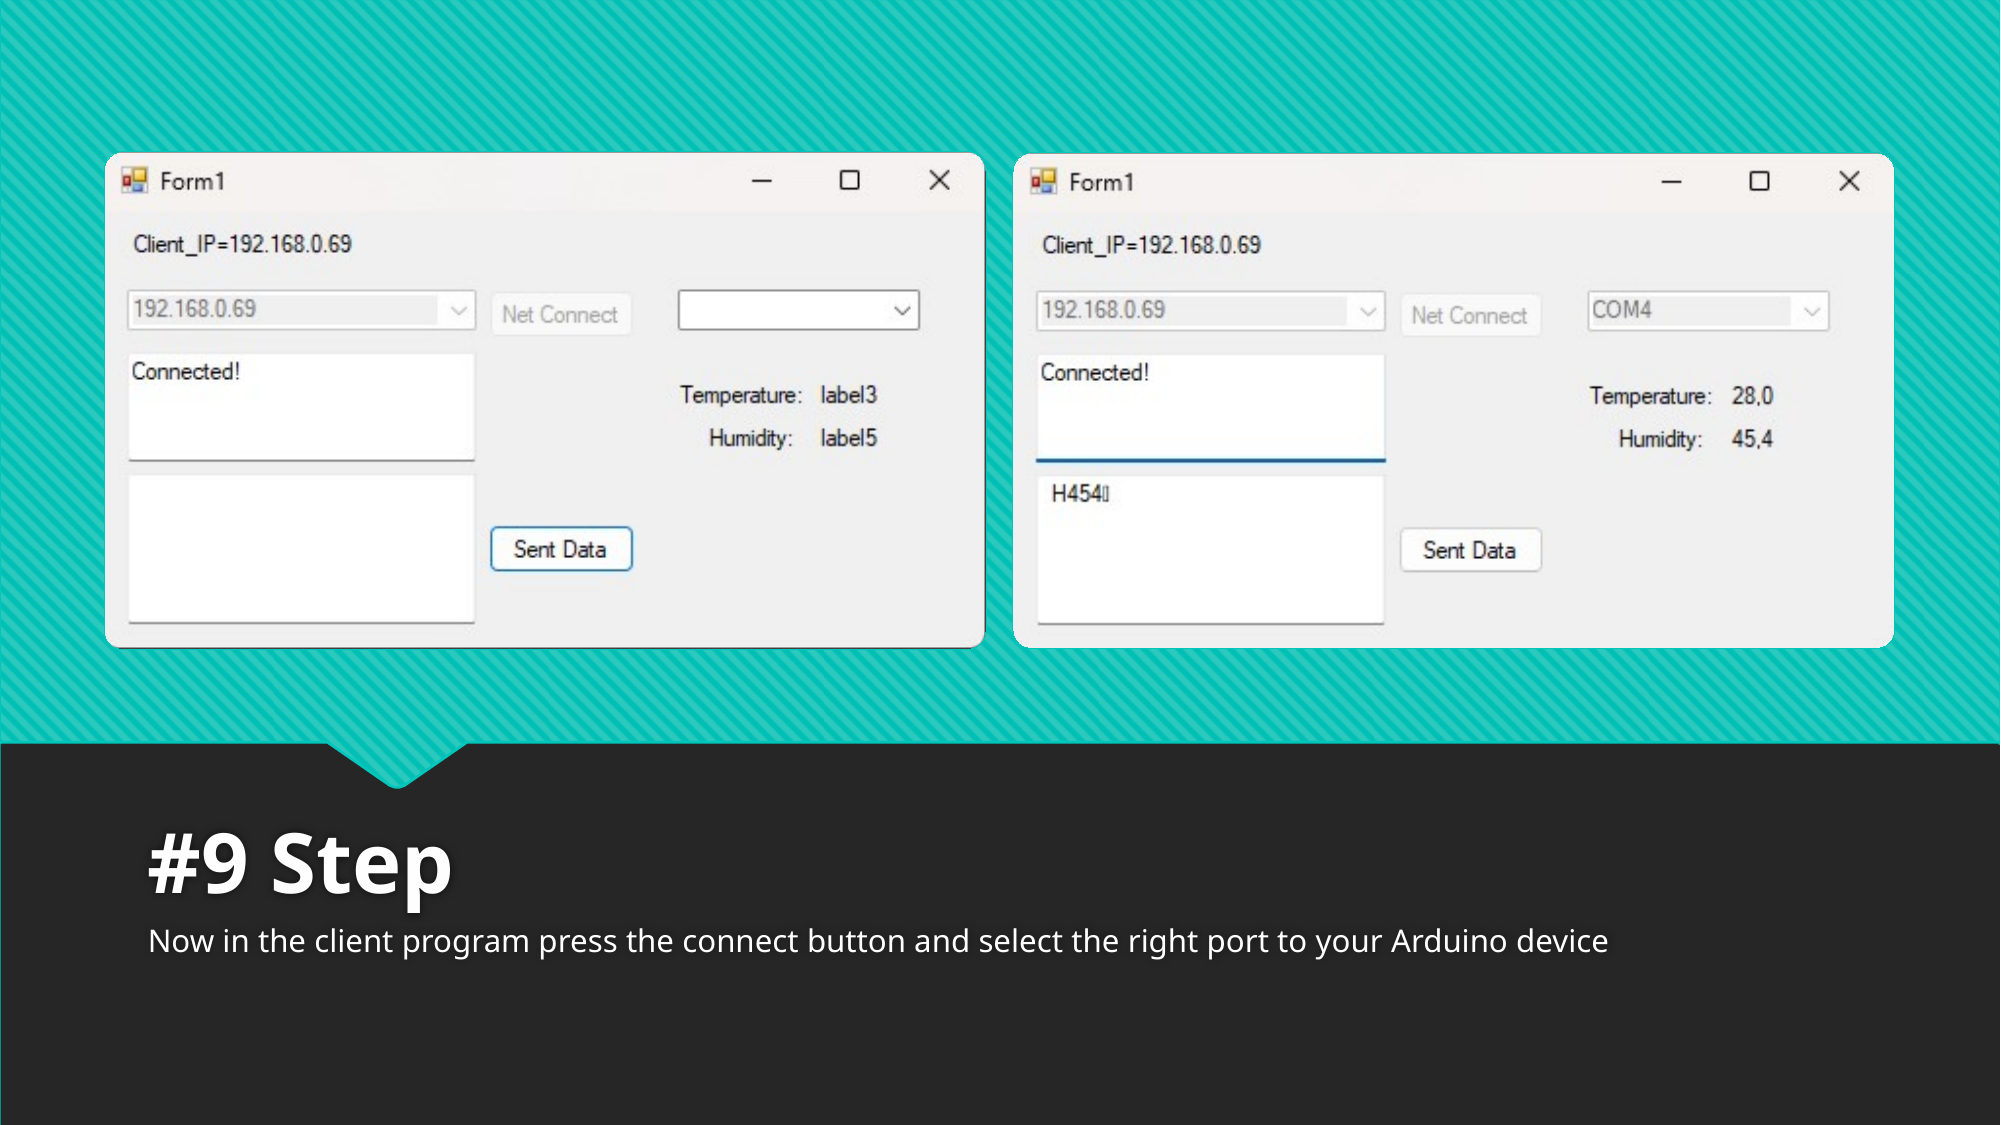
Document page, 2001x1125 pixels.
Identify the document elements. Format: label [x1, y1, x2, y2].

picture [1012, 152, 1896, 649]
text_box [0, 742, 2000, 1125]
text_box [0, 0, 2000, 742]
picture [103, 151, 987, 650]
